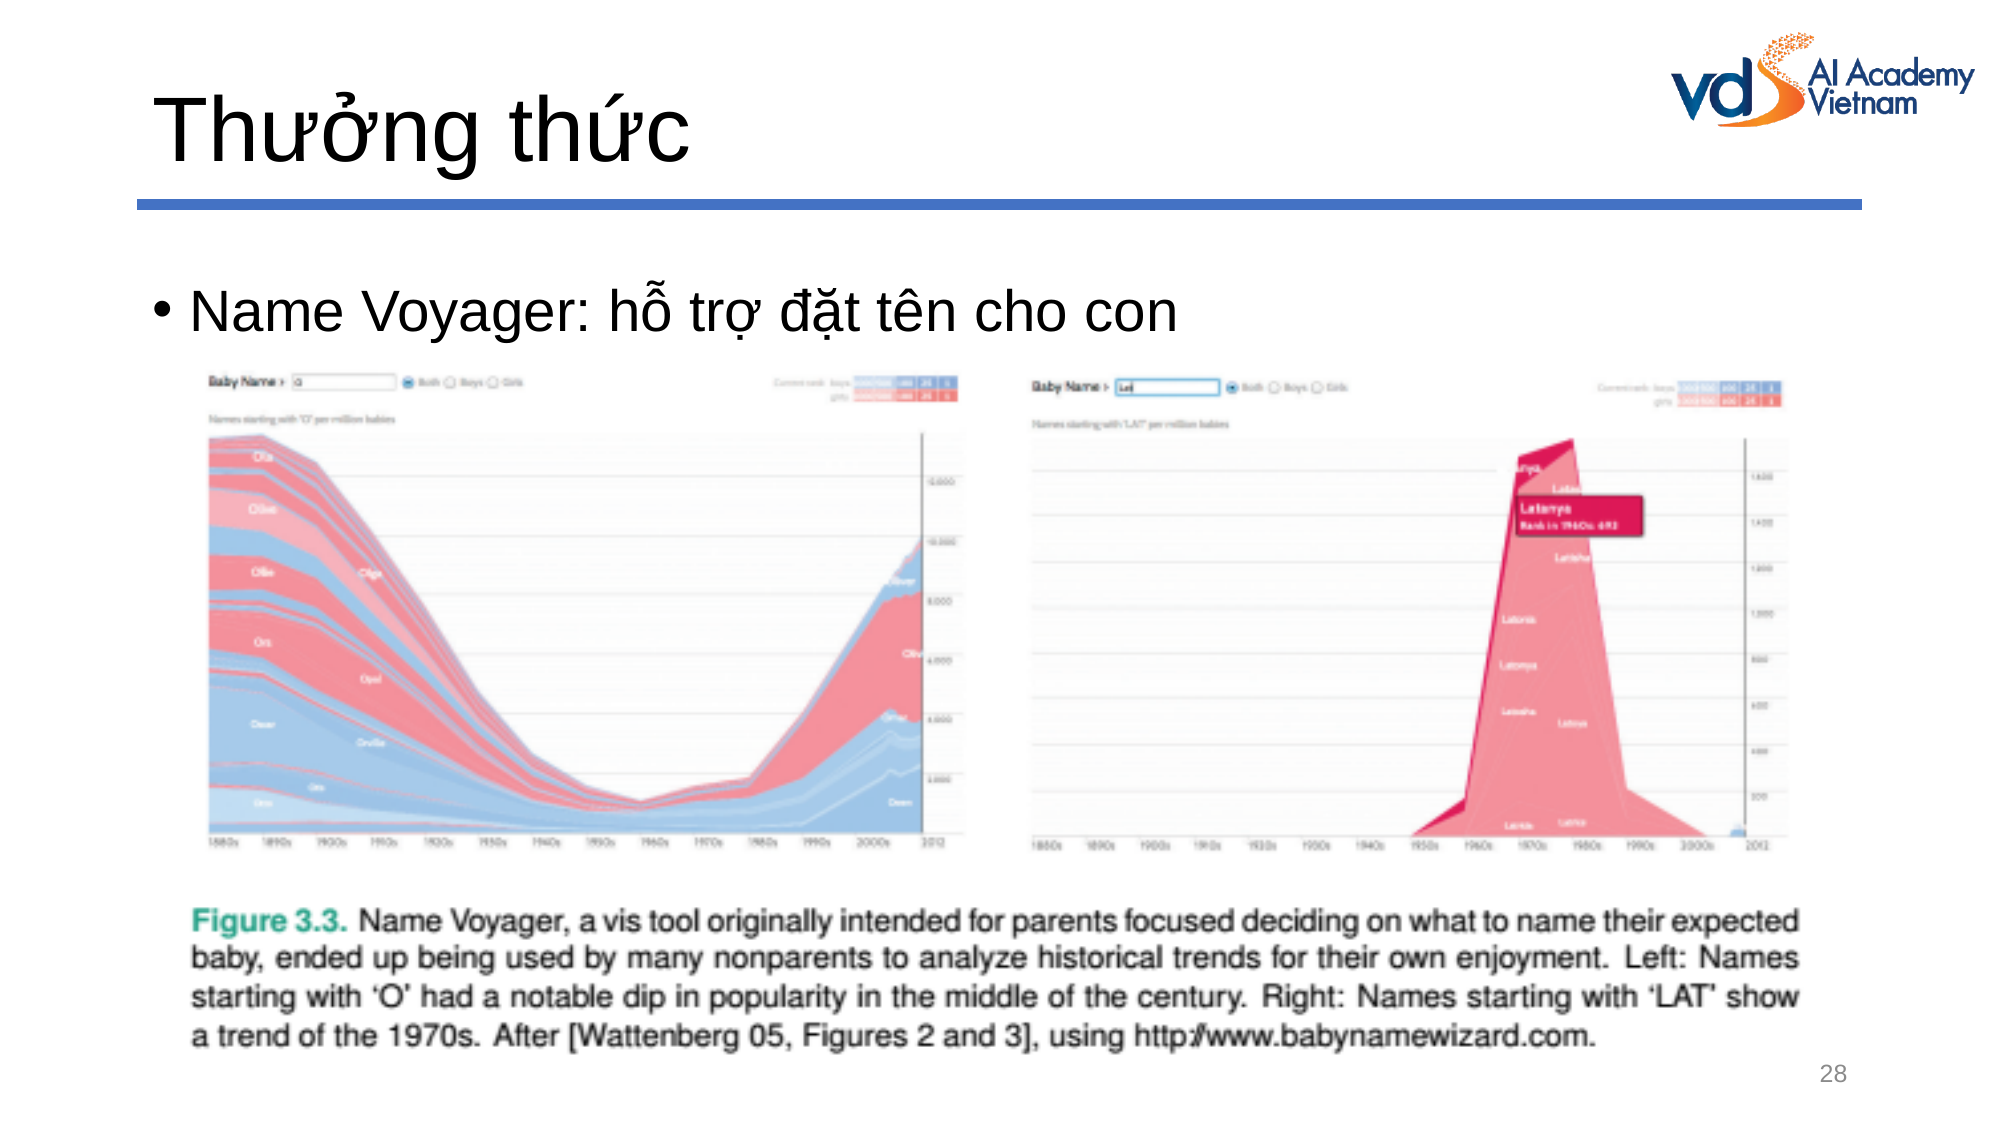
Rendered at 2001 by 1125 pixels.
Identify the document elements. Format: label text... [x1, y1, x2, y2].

picture [178, 353, 1811, 1073]
slide_number 28 [1412, 1042, 1863, 1103]
list Name Voyager: hỗ trợ đặt tên cho con [137, 265, 1863, 1014]
picture [1671, 32, 1975, 127]
title Thưởng thức [137, 59, 1863, 204]
